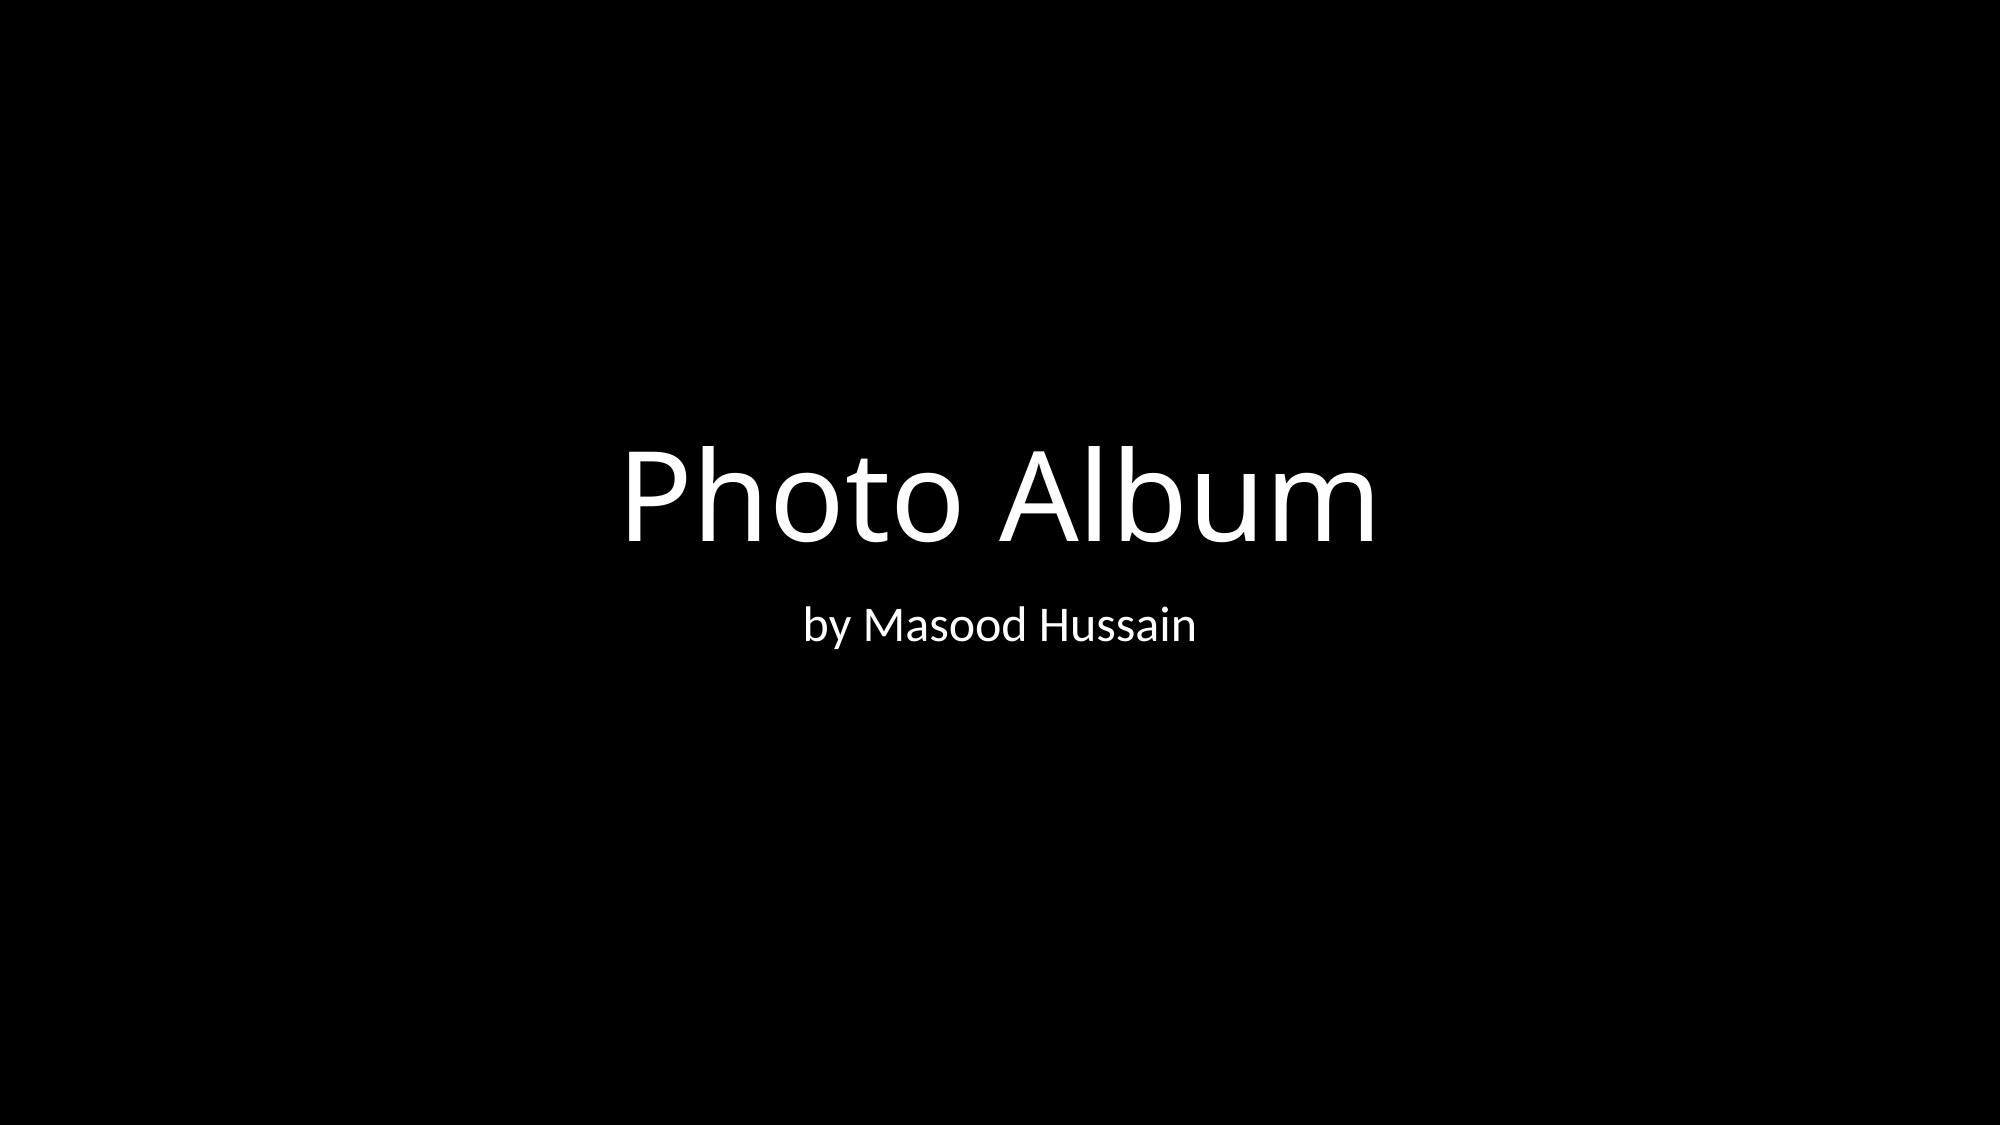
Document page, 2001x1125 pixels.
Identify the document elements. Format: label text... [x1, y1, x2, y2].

subtitle by Masood Hussain [249, 590, 1750, 863]
title Photo Album [249, 184, 1750, 576]
